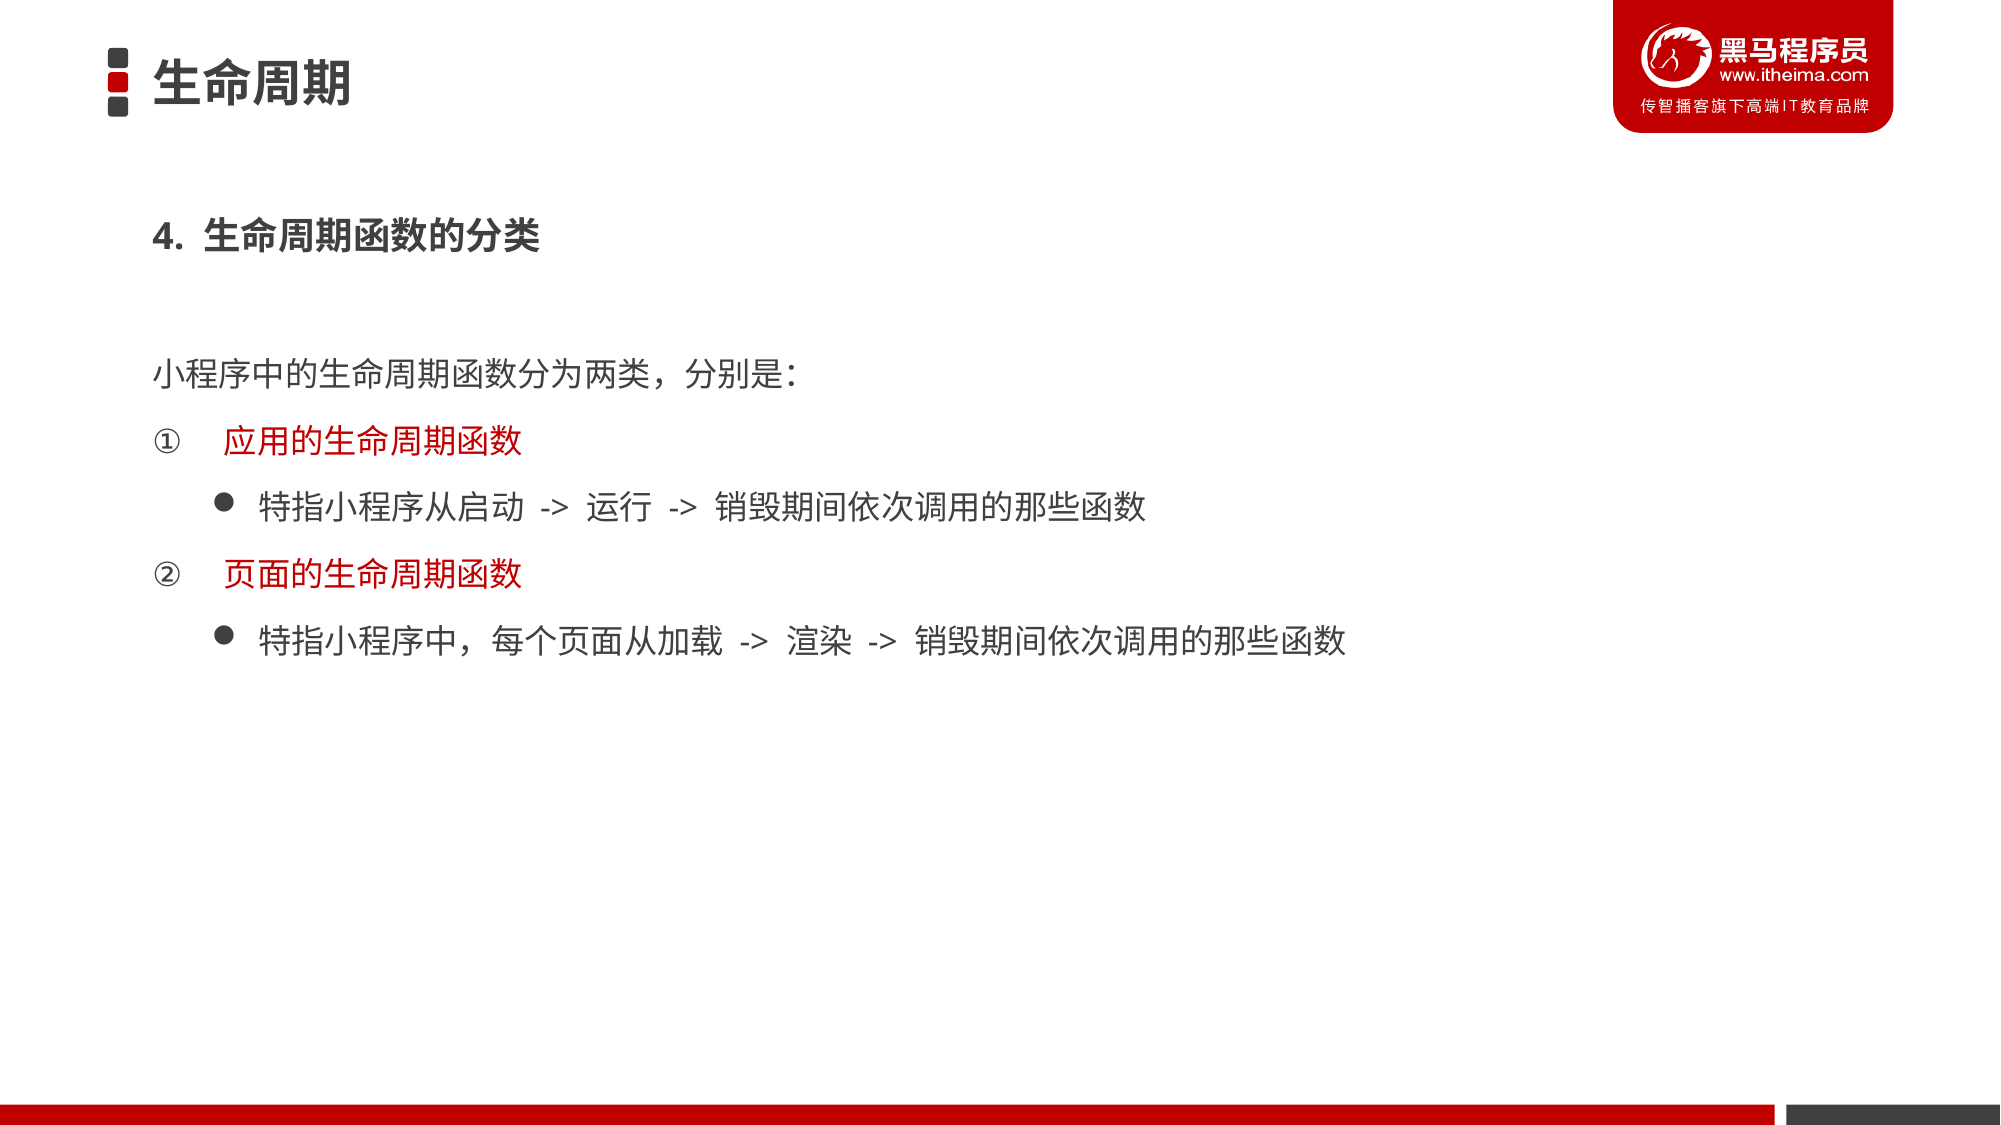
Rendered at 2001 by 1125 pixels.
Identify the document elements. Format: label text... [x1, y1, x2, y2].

picture [1616, 11, 1894, 125]
list 小程序中的生命周期函数分为两类，分别是： 应用的生命周期函数 特指小程序从启动 -> 运行 -> 销毁期间依次调用的那些函数 页面的生命周期函数 特指小程序中，每个页面从加载 -> 渲染 -> 销毁期间依次调用的那些函数 [137, 326, 1753, 1001]
list 4. 生命周期函数的分类 [137, 192, 1753, 277]
title 生命周期 [137, 38, 1577, 124]
